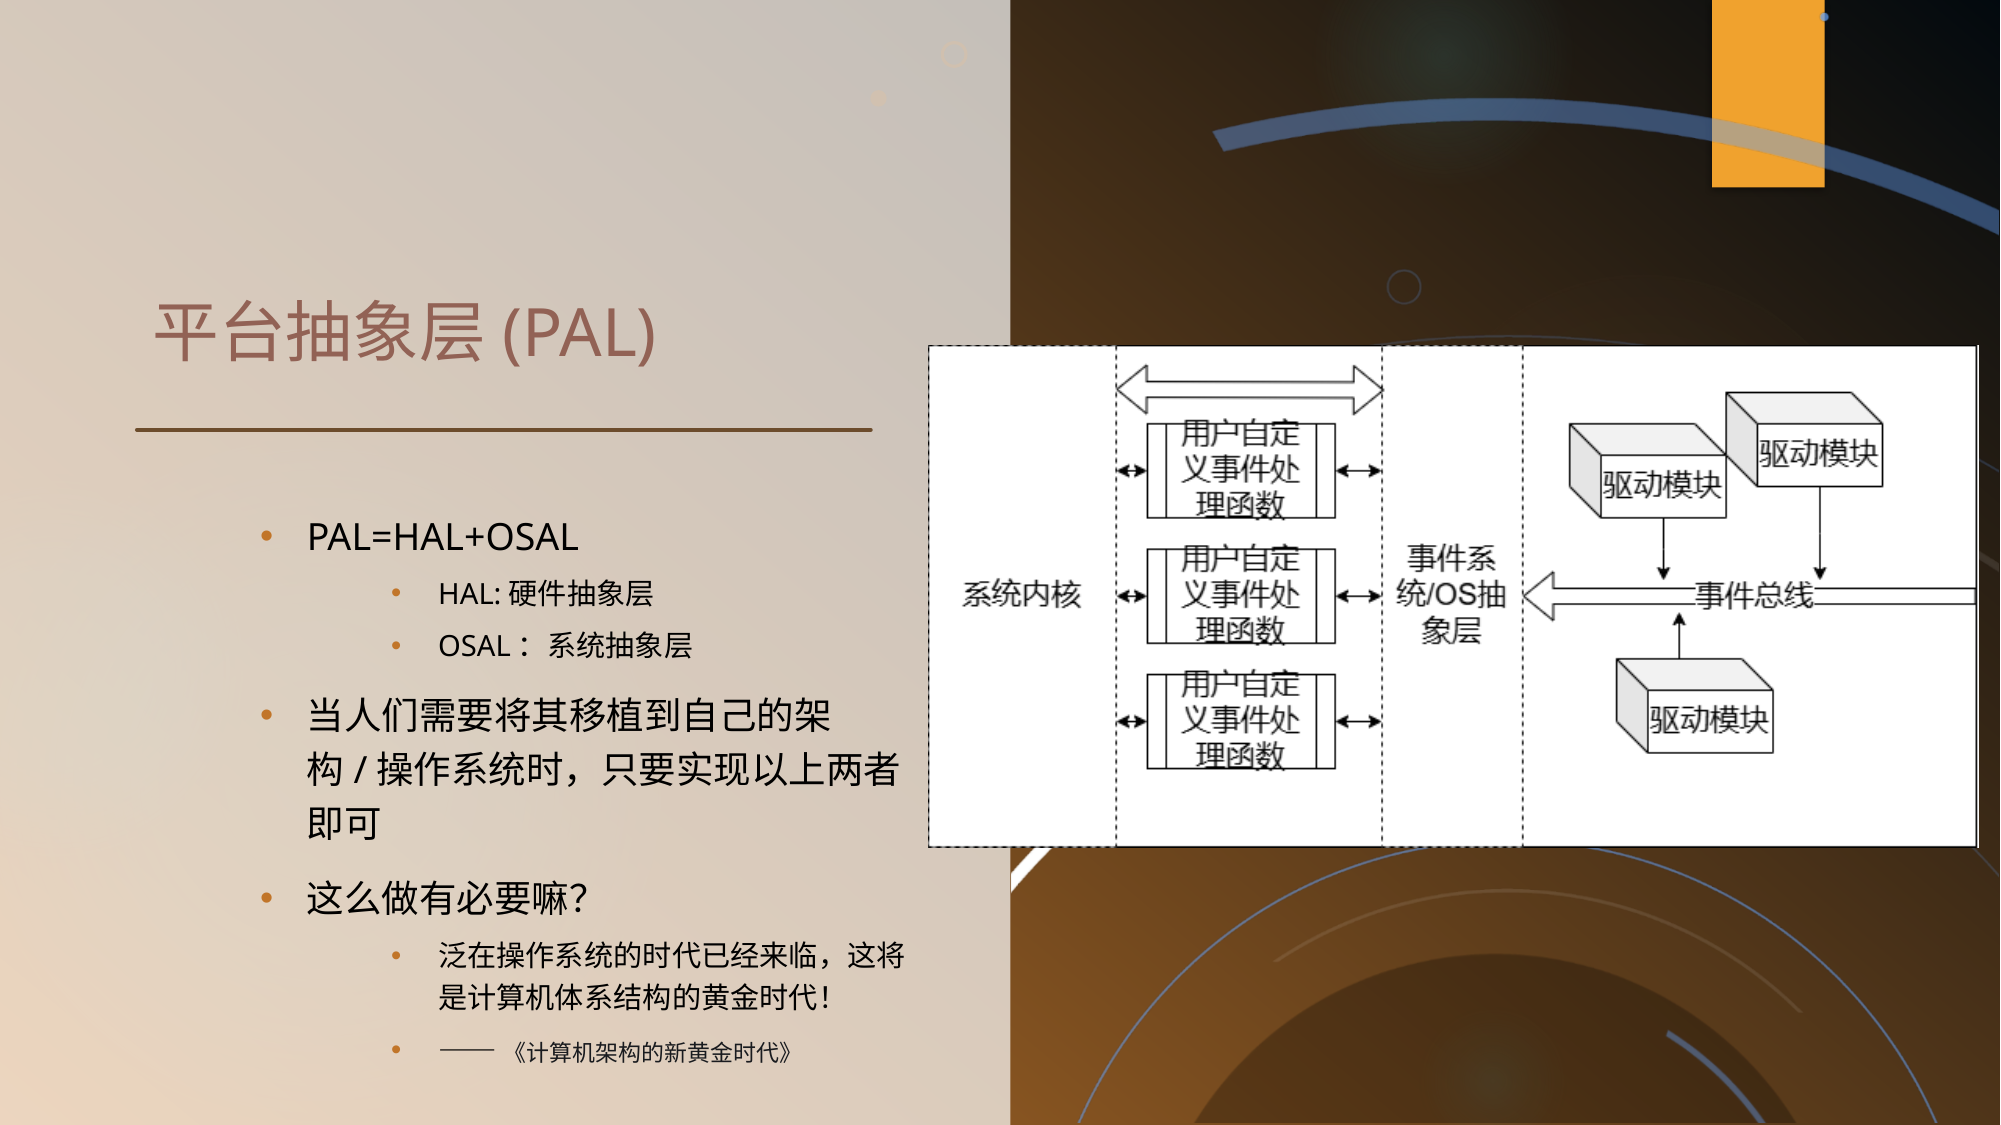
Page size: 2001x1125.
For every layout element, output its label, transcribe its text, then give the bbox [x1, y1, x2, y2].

title 平台抽象层(PAL) [137, 59, 871, 378]
picture [928, 0, 1999, 1125]
text_box PAL=HAL+OSAL HAL:硬件抽象层 OSAL：系统抽象层 当人们需要将其移植到自己的架构/操作系统时，只要实现以上两者即可 这么做有必要嘛？ 泛在操作系统的时代已经来临，这将是计算机体系结构的黄金时代！ ——《计算机架构的新黄金时代》 [245, 496, 929, 1075]
